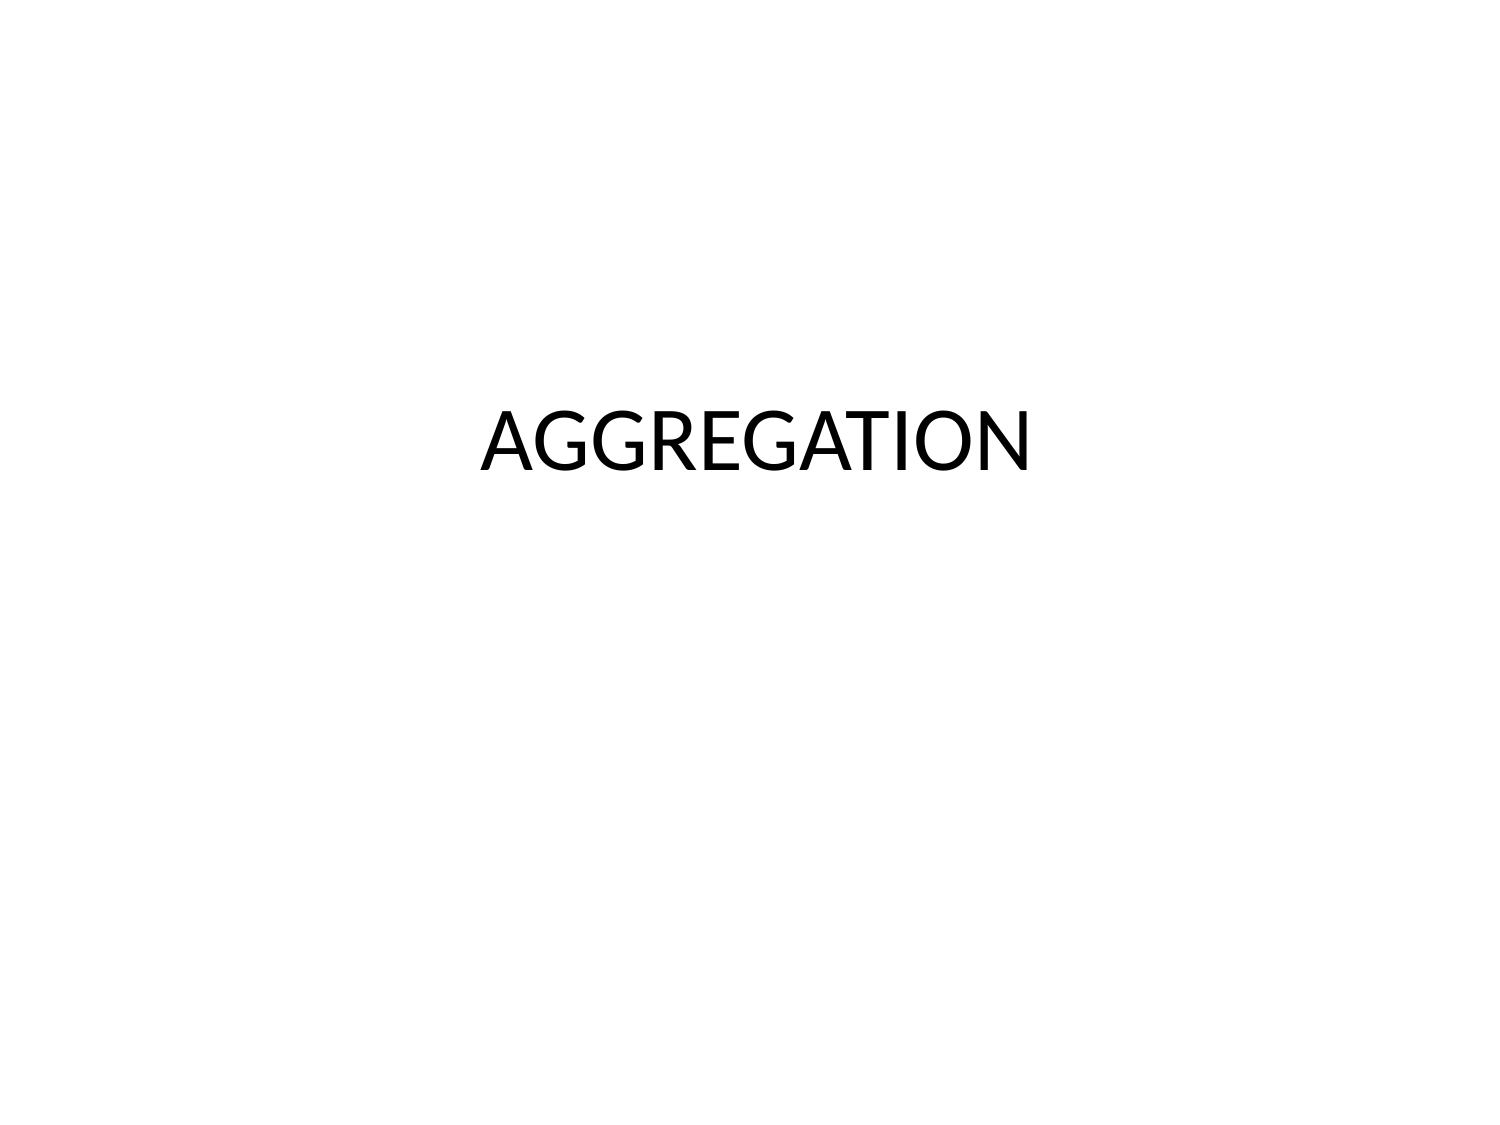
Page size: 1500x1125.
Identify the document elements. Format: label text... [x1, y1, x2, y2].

title AGGREGATION [82, 339, 1432, 528]
